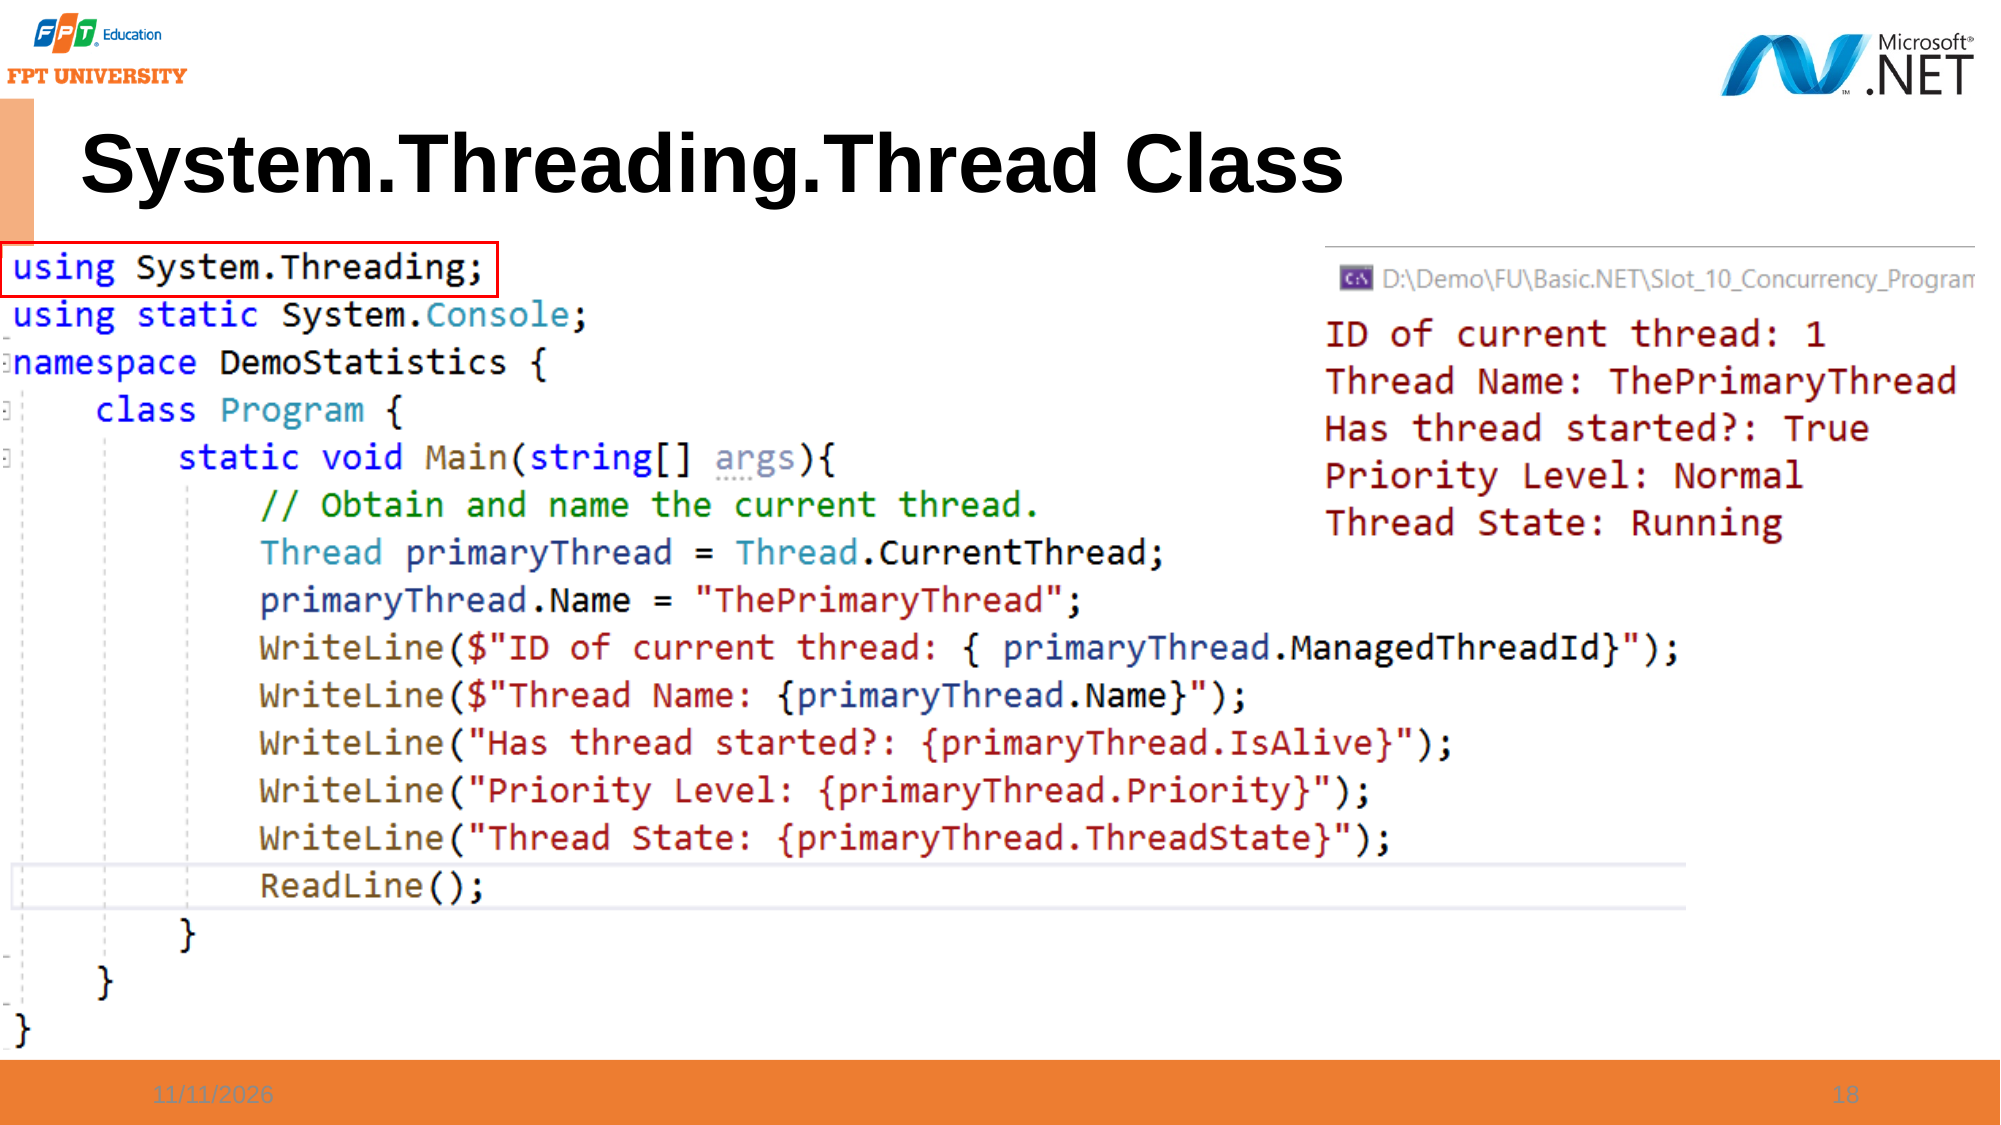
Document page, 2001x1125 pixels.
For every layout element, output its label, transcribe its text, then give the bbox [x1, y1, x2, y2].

picture [1325, 246, 1975, 561]
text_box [0, 242, 1686, 1050]
slide_number 18 [1424, 1063, 1875, 1123]
text_box System.Threading.Thread Class [65, 118, 1895, 213]
picture [1685, 0, 2001, 129]
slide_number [137, 1063, 588, 1123]
picture [0, 0, 194, 94]
